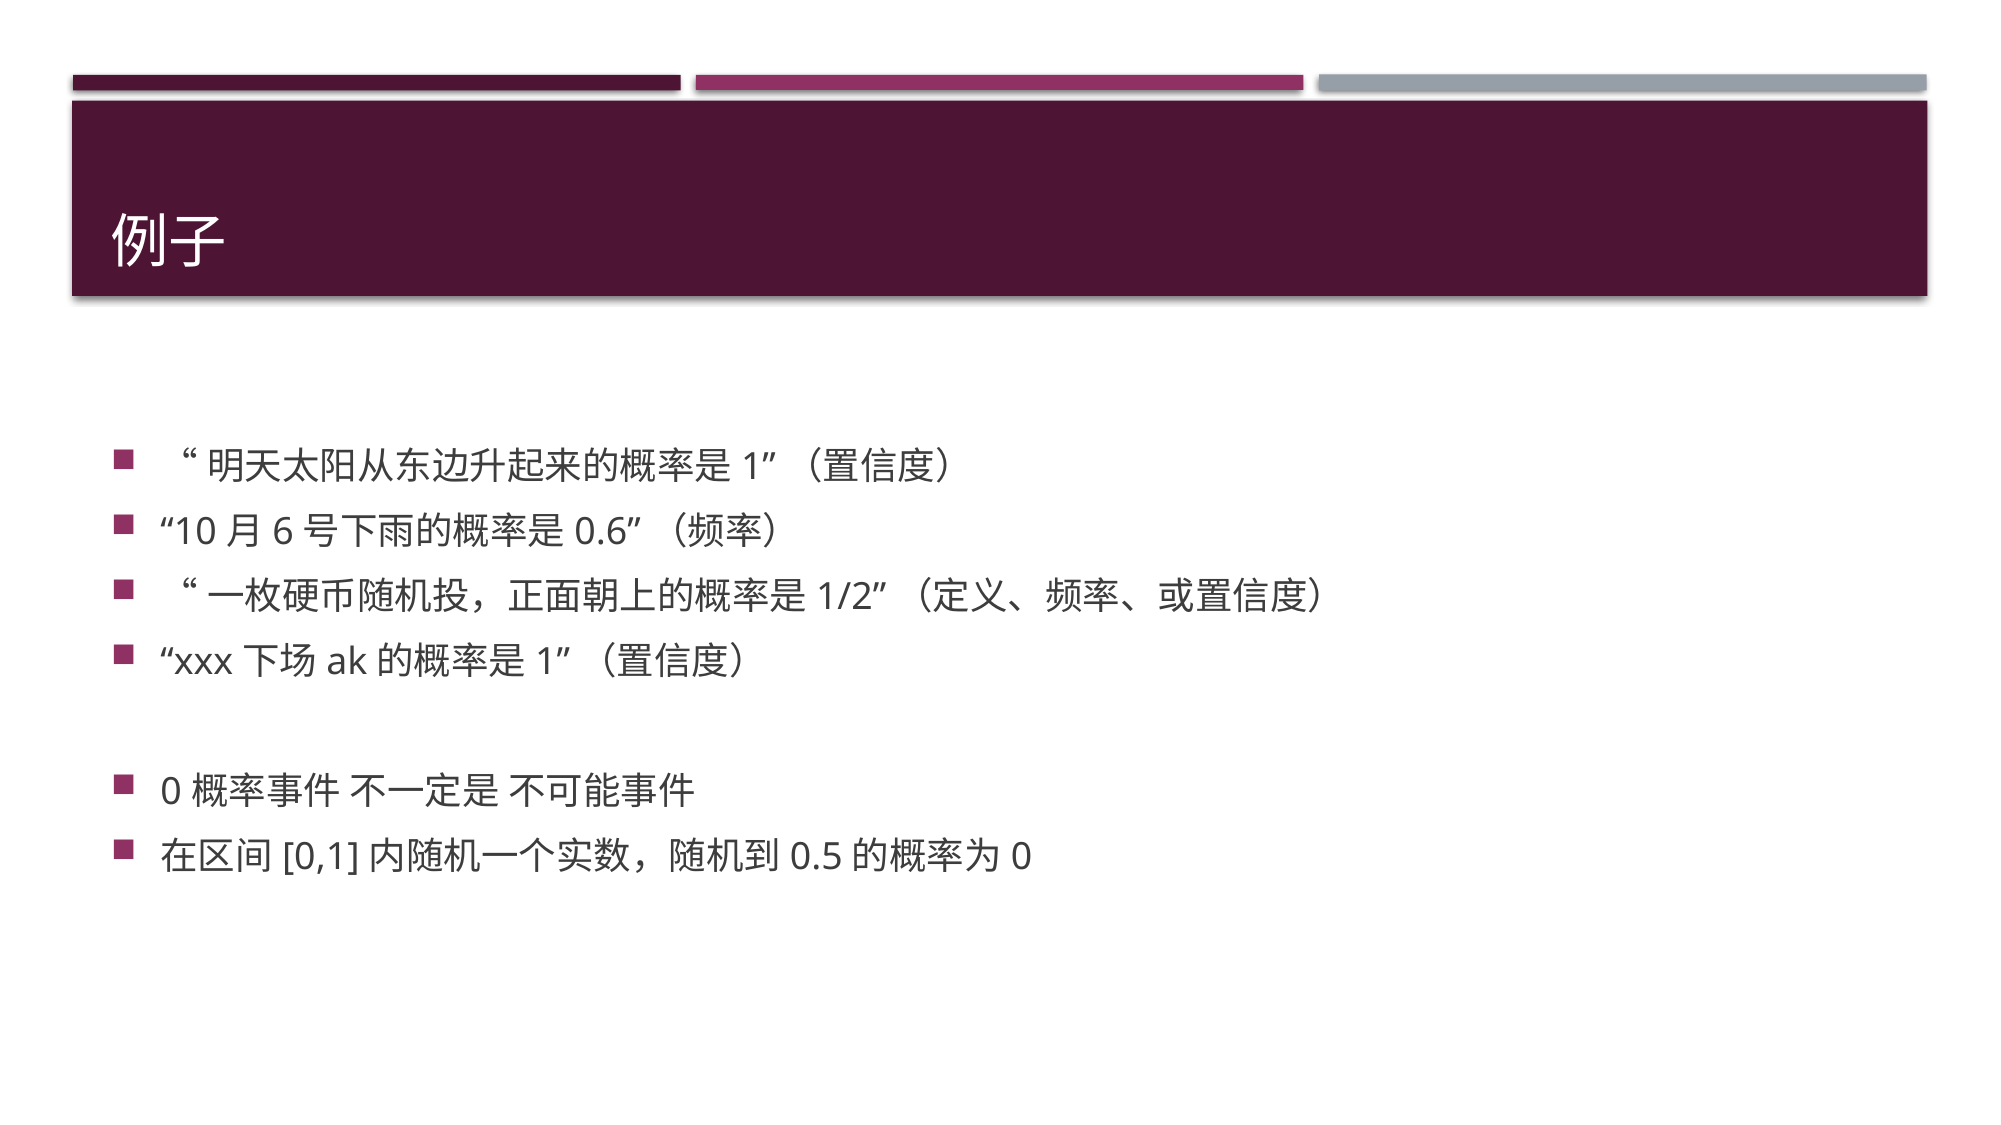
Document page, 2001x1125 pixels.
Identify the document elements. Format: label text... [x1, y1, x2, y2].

list “明天太阳从东边升起来的概率是1”（置信度） “10月6号下雨的概率是0.6”（频率） “⼀枚硬币随机投，正面朝上的概率是1/2”（定义、频率、或置信度） “xxx下场ak的概率是1”（置信度） 0概率事件 不一定是 不可能事件 在区间[0,1]内随机一个实数，随机到0.5的概率为0 [95, 357, 1905, 962]
title 例子 [95, 115, 1905, 282]
